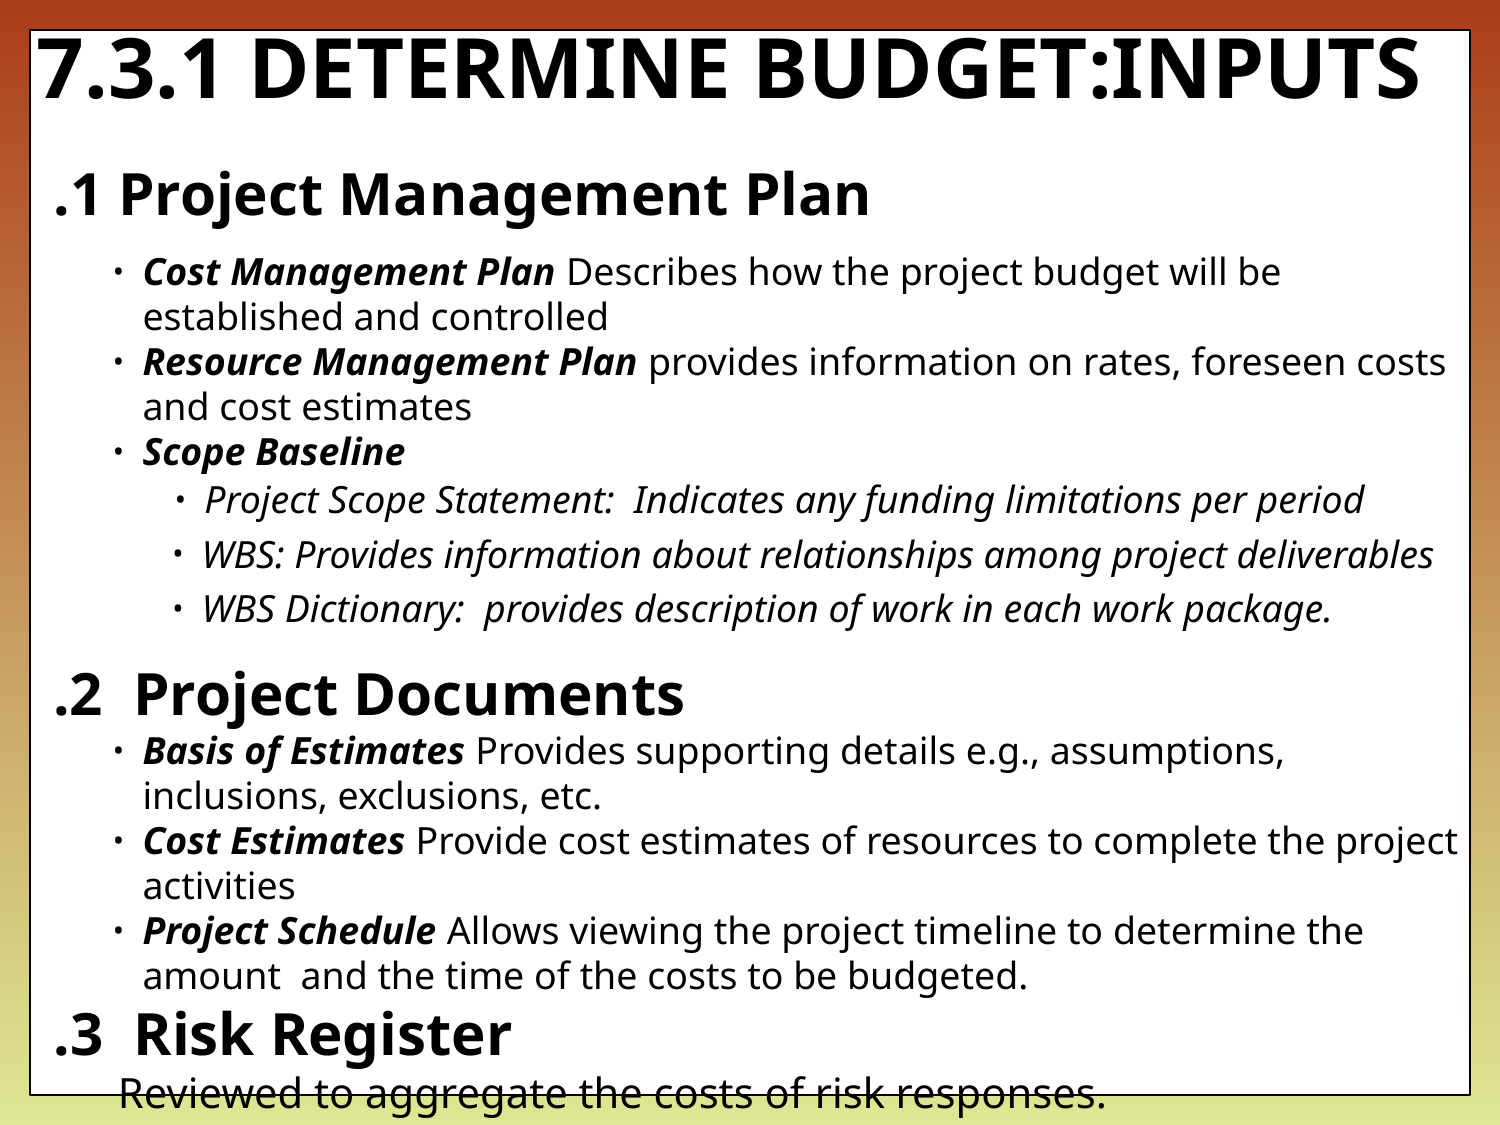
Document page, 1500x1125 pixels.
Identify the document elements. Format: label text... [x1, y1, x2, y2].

title 7.3.1 DETERMINE BUDGET:INPUTS [0, 2, 1468, 141]
list .1 Project Management Plan Cost Management Plan Describes how the project budget will be established and controlled Resource Management Plan provides information on rates, foreseen costs and cost estimates Scope Baseline Project Scope Statement: Indicates any funding limitations per period WBS: Provides information about relationships among project deliverables WBS Dictionary: provides description of work in each work package. .2 Project Documents Basis of Estimates Provides supporting details e.g., assumptions, inclusions, exclusions, etc. Cost Estimates Provide cost estimates of resources to complete the project activities Project Schedule Allows viewing the project timeline to determine the amount and the time of the costs to be budgeted. .3 Risk Register Reviewed to aggregate the costs of risk responses. [24, 149, 1475, 1125]
